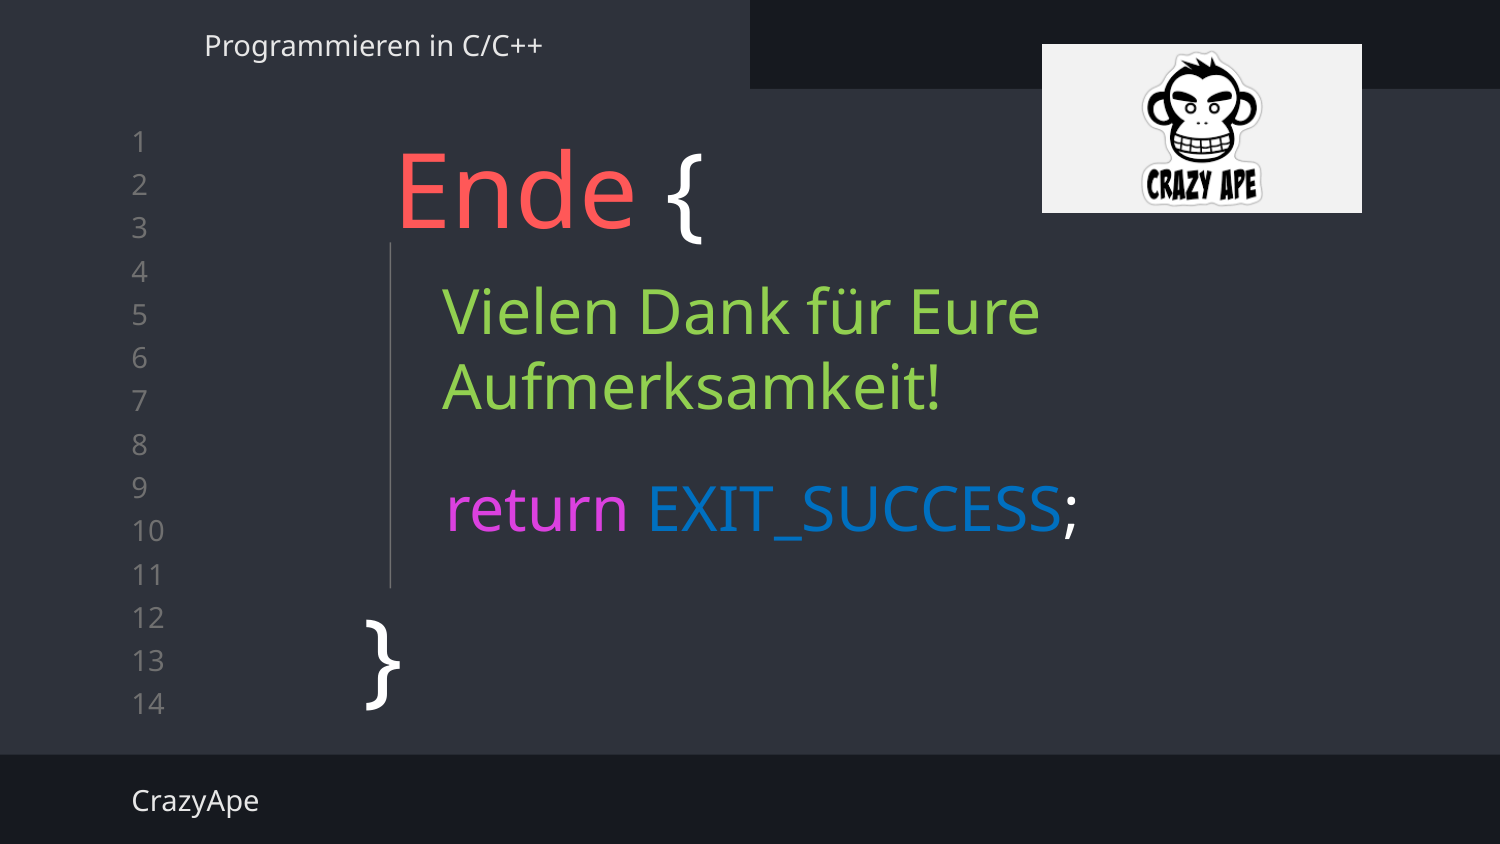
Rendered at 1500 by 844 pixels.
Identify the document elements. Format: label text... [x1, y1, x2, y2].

text_box return EXIT_SUCCESS; [430, 462, 1500, 551]
title Ende { [337, 96, 762, 278]
title Vielen Dank für Eure Aufmerksamkeit! [427, 302, 1500, 391]
text_box } [348, 588, 432, 717]
subtitle CrazyApe [116, 770, 915, 829]
subtitle Programmieren in C/C++ [0, 15, 749, 74]
picture [1042, 43, 1362, 213]
